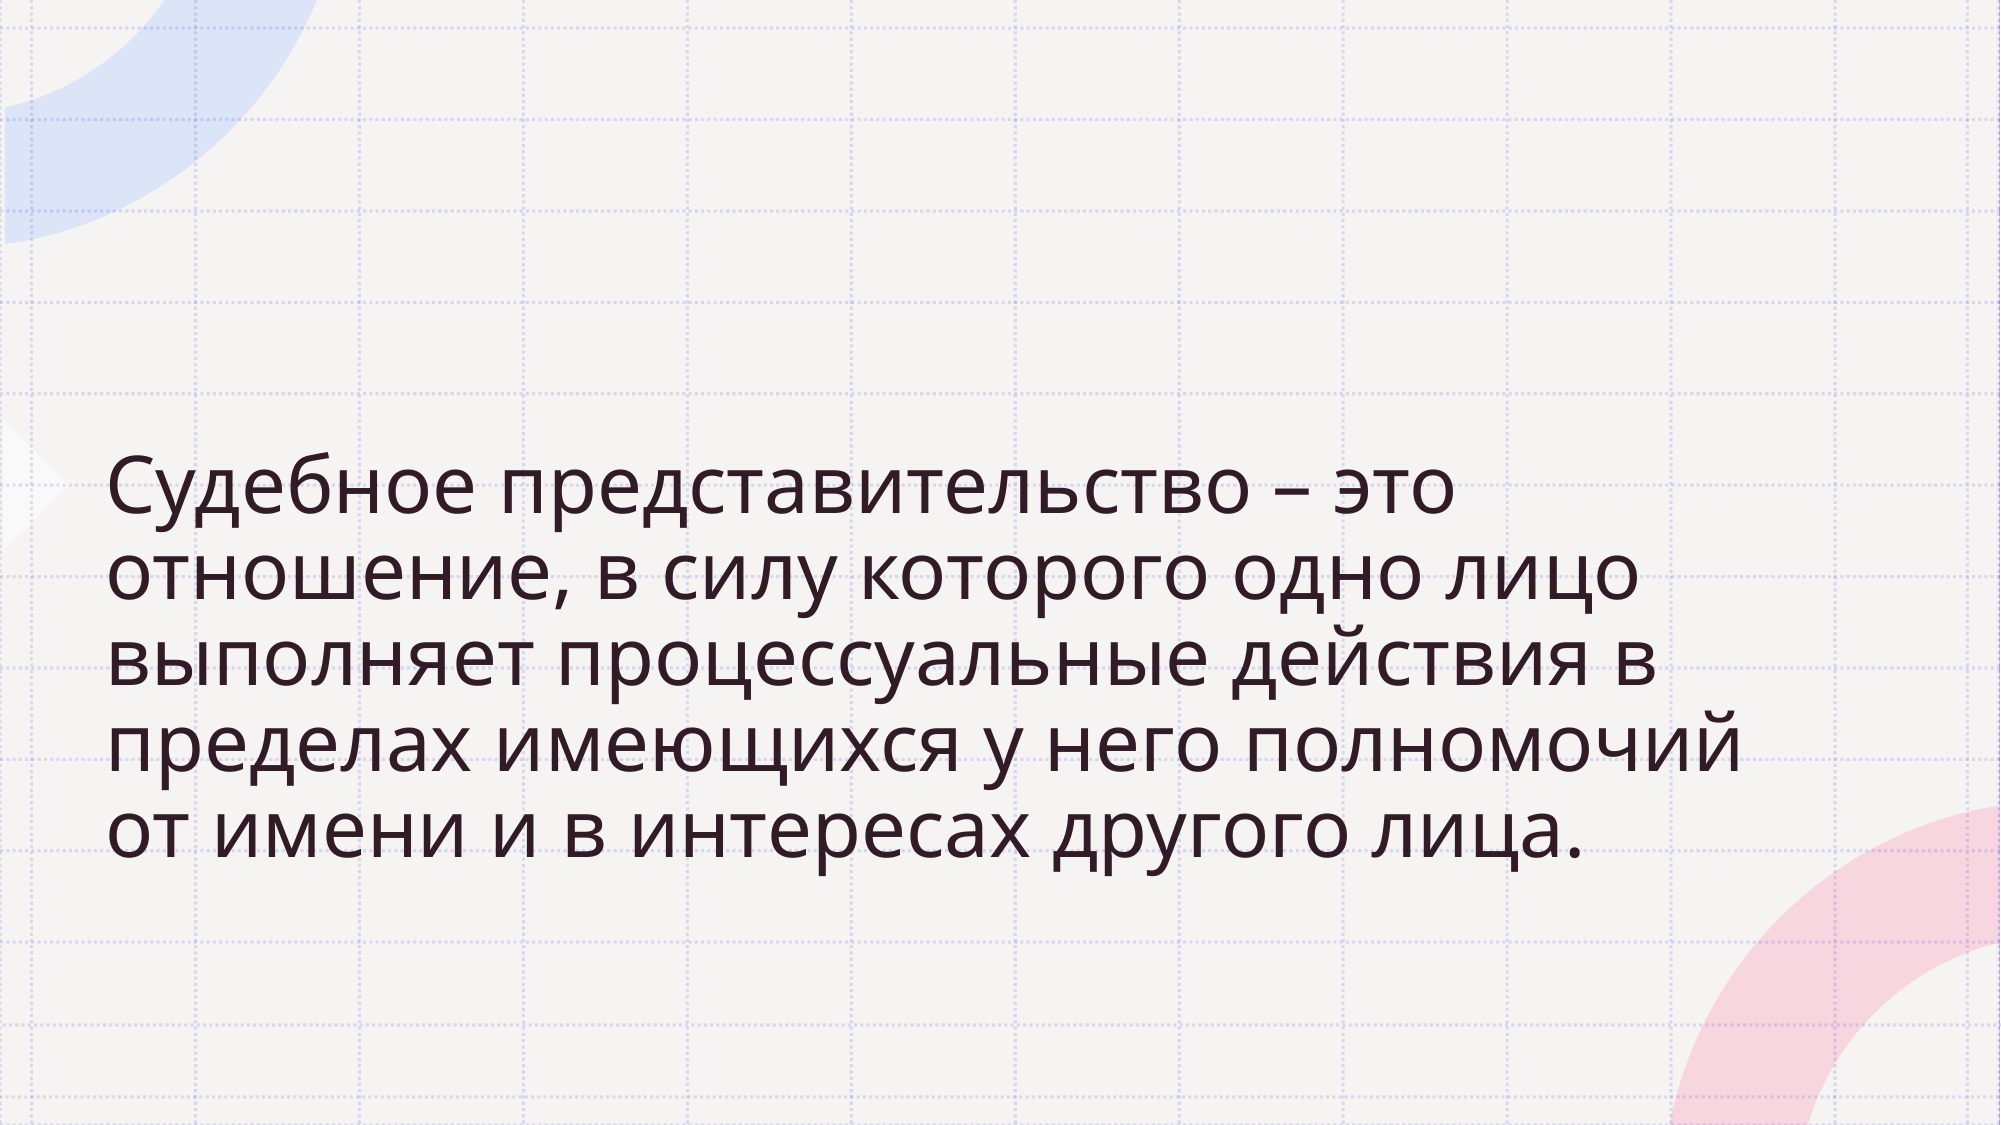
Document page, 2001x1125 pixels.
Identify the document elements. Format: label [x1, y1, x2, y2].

text_box [0, 0, 2000, 1125]
